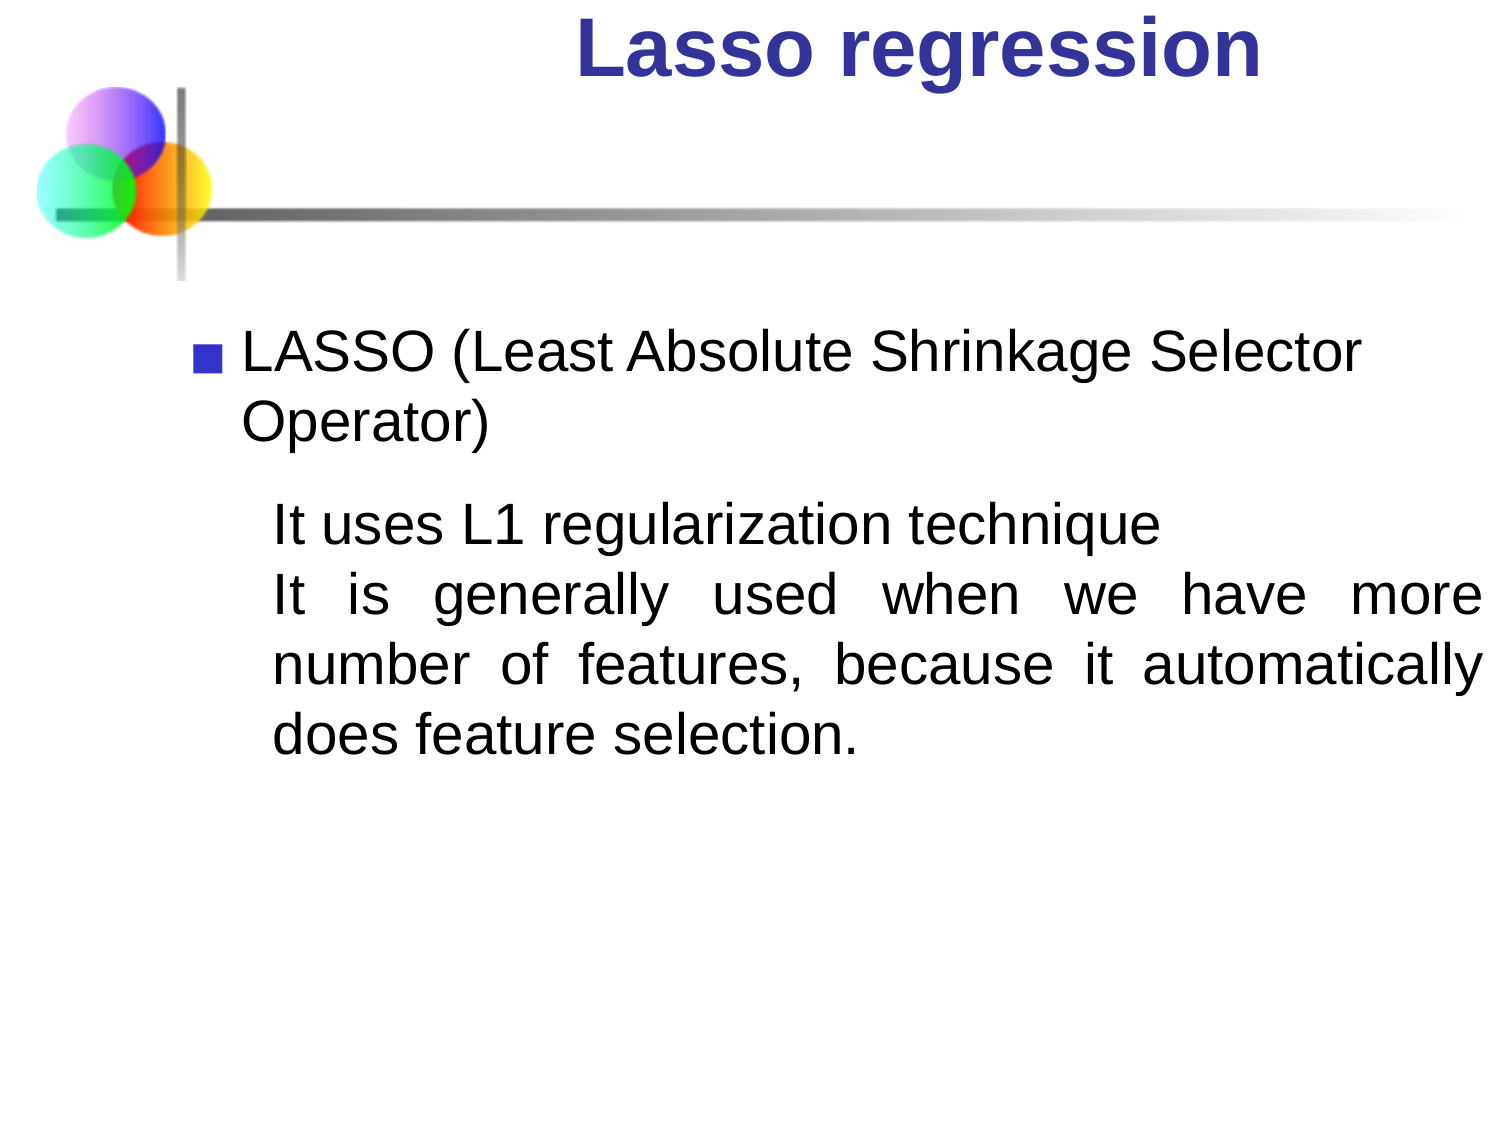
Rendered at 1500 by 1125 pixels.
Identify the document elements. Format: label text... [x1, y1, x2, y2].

title Lasso regression [338, 0, 1500, 200]
picture [37, 87, 1463, 281]
text_box It uses L1 regularization technique It is generally used when we have more number of features, because it automatically does feature selection. [258, 478, 1500, 777]
list LASSO (Least Absolute Shrinkage Selector Operator) [174, 306, 1500, 1050]
